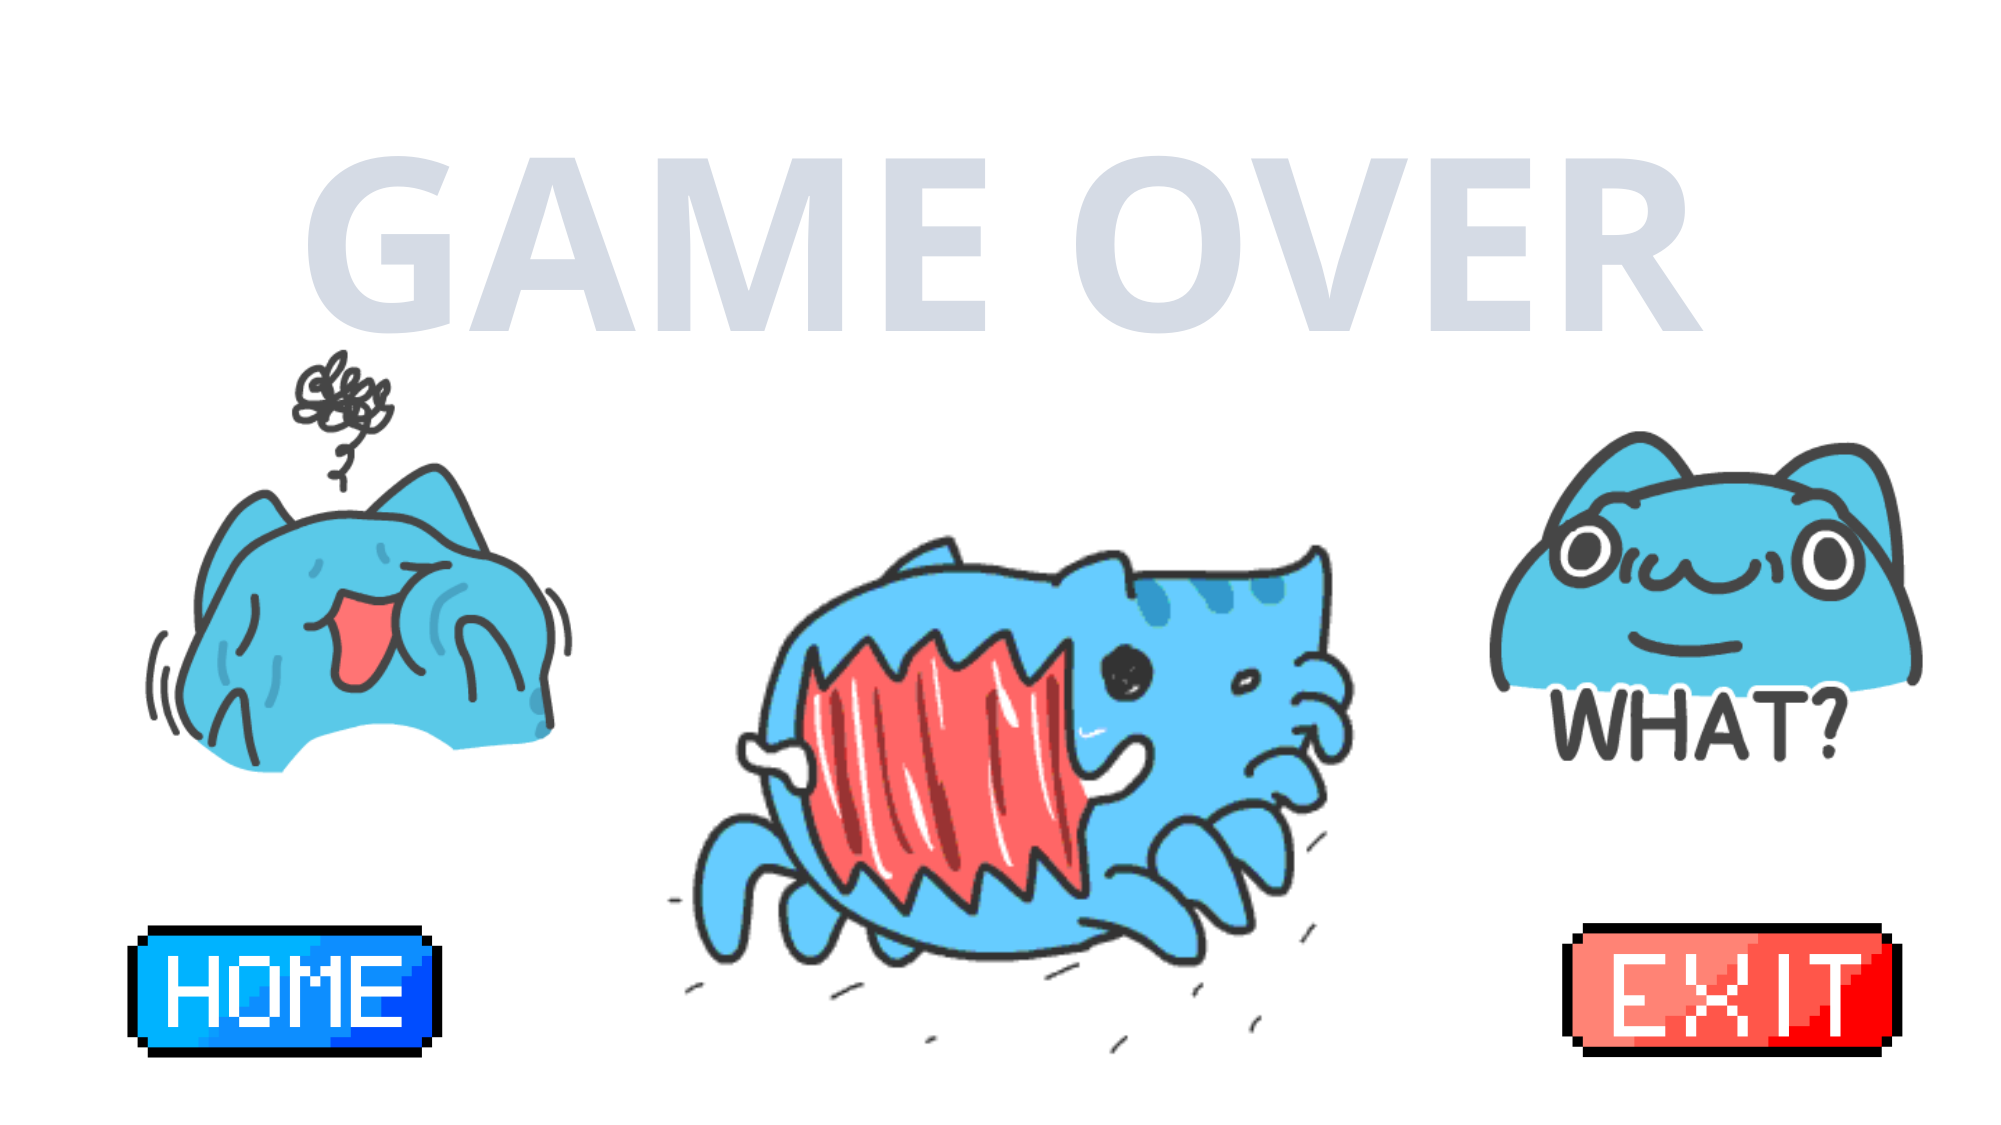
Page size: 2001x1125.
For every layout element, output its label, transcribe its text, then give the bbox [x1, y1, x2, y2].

title GAME OVER [249, 0, 1750, 392]
picture [96, 894, 493, 1089]
picture [50, 296, 1994, 1125]
